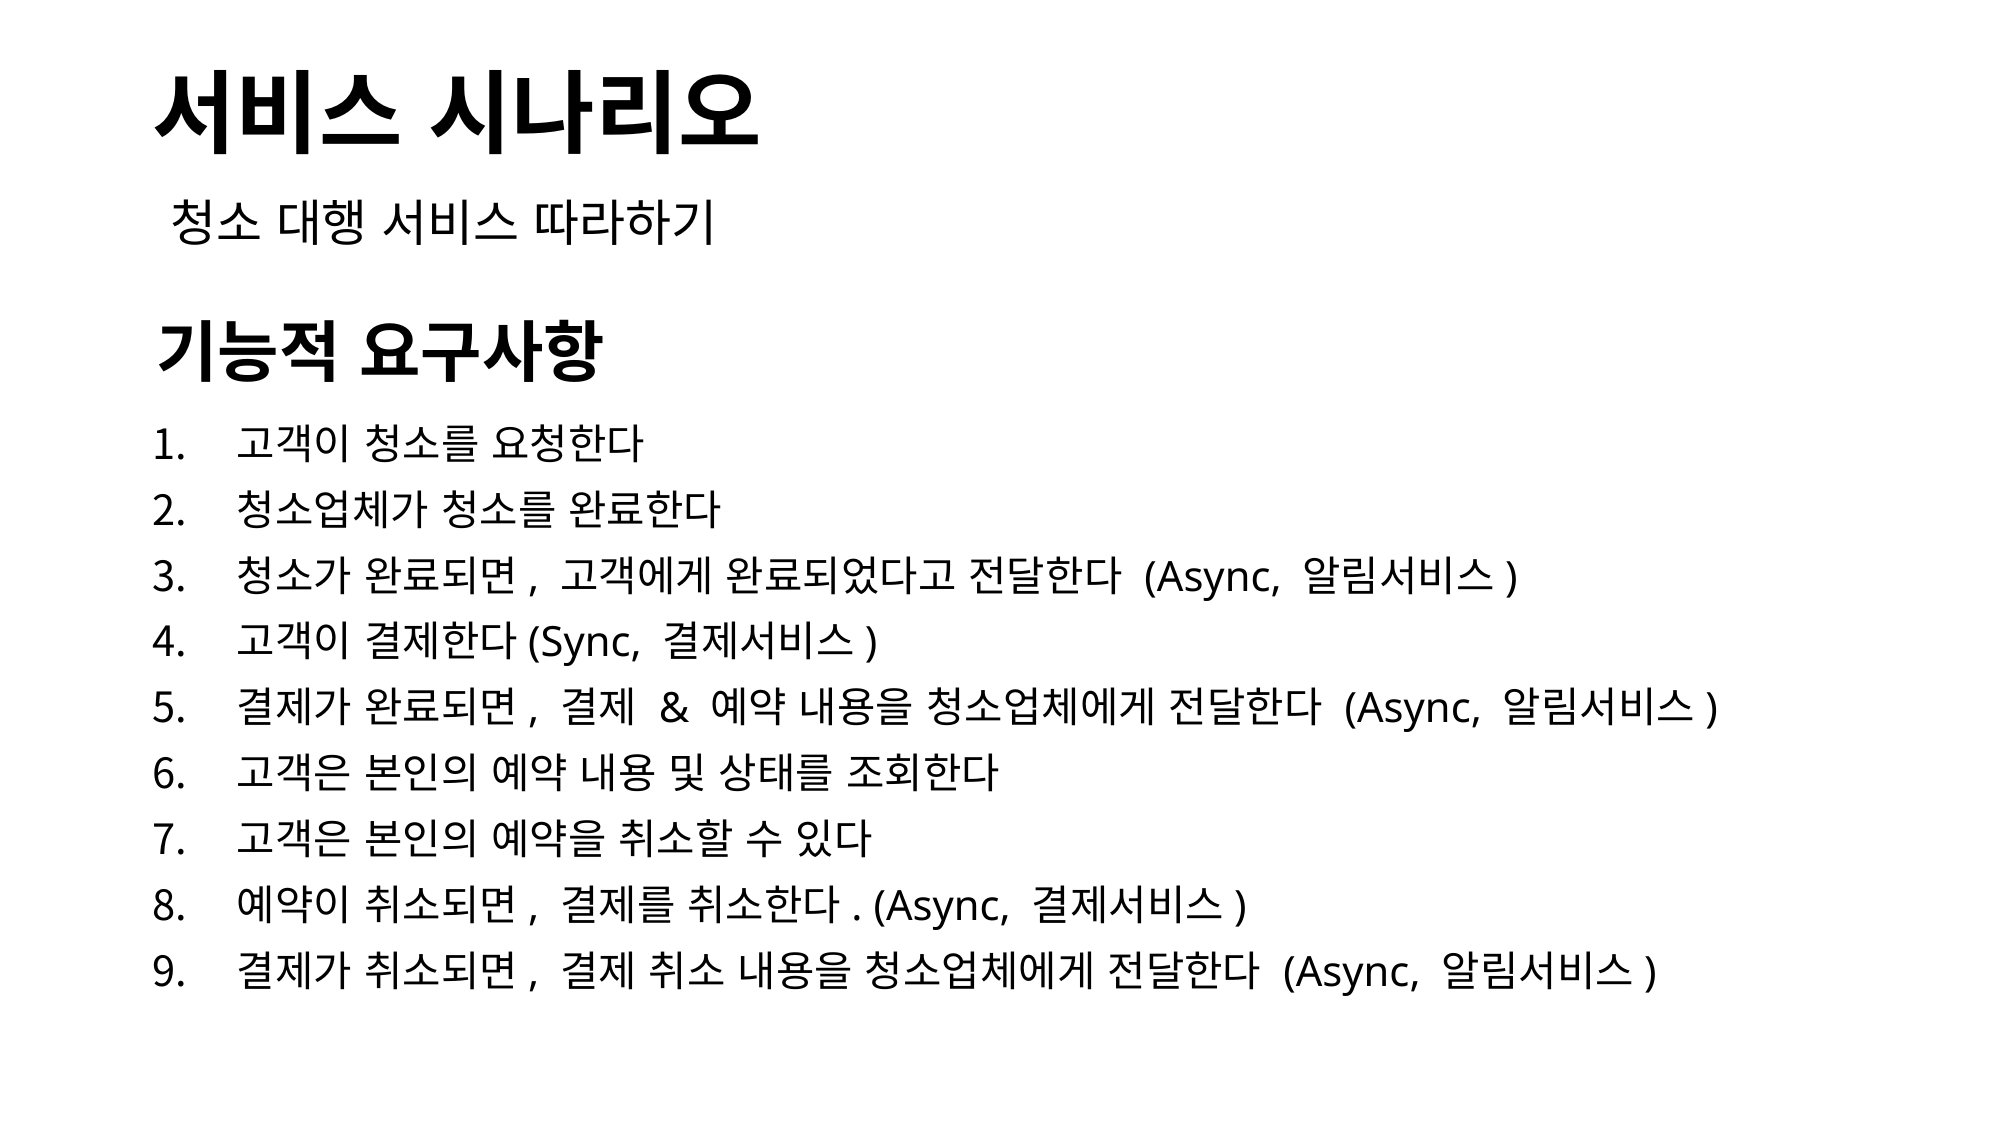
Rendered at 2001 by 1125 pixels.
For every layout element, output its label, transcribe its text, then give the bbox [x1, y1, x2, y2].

title 서비스 시나리오 [137, 59, 1863, 174]
text_box 청소 대행 서비스 따라하기 [155, 168, 1054, 283]
list 고객이 청소를 요청한다 청소업체가 청소를 완료한다 청소가 완료되면, 고객에게 완료되었다고 전달한다 (Async, 알림서비스) 고객이 결제한다(Sync, 결제서비스) 결제가 완료되면, 결제 & 예약 내용을 청소업체에게 전달한다 (Async, 알림서비스) 고객은 본인의 예약 내용 및 상태를 조회한다 고객은 본인의 예약을 취소할 수 있다 예약이 취소되면, 결제를 취소한다. (Async, 결제서비스) 결제가 취소되면, 결제 취소 내용을 청소업체에게 전달한다 (Async, 알림서비스) [137, 415, 1948, 1091]
text_box 기능적 요구사항 [141, 259, 1041, 452]
